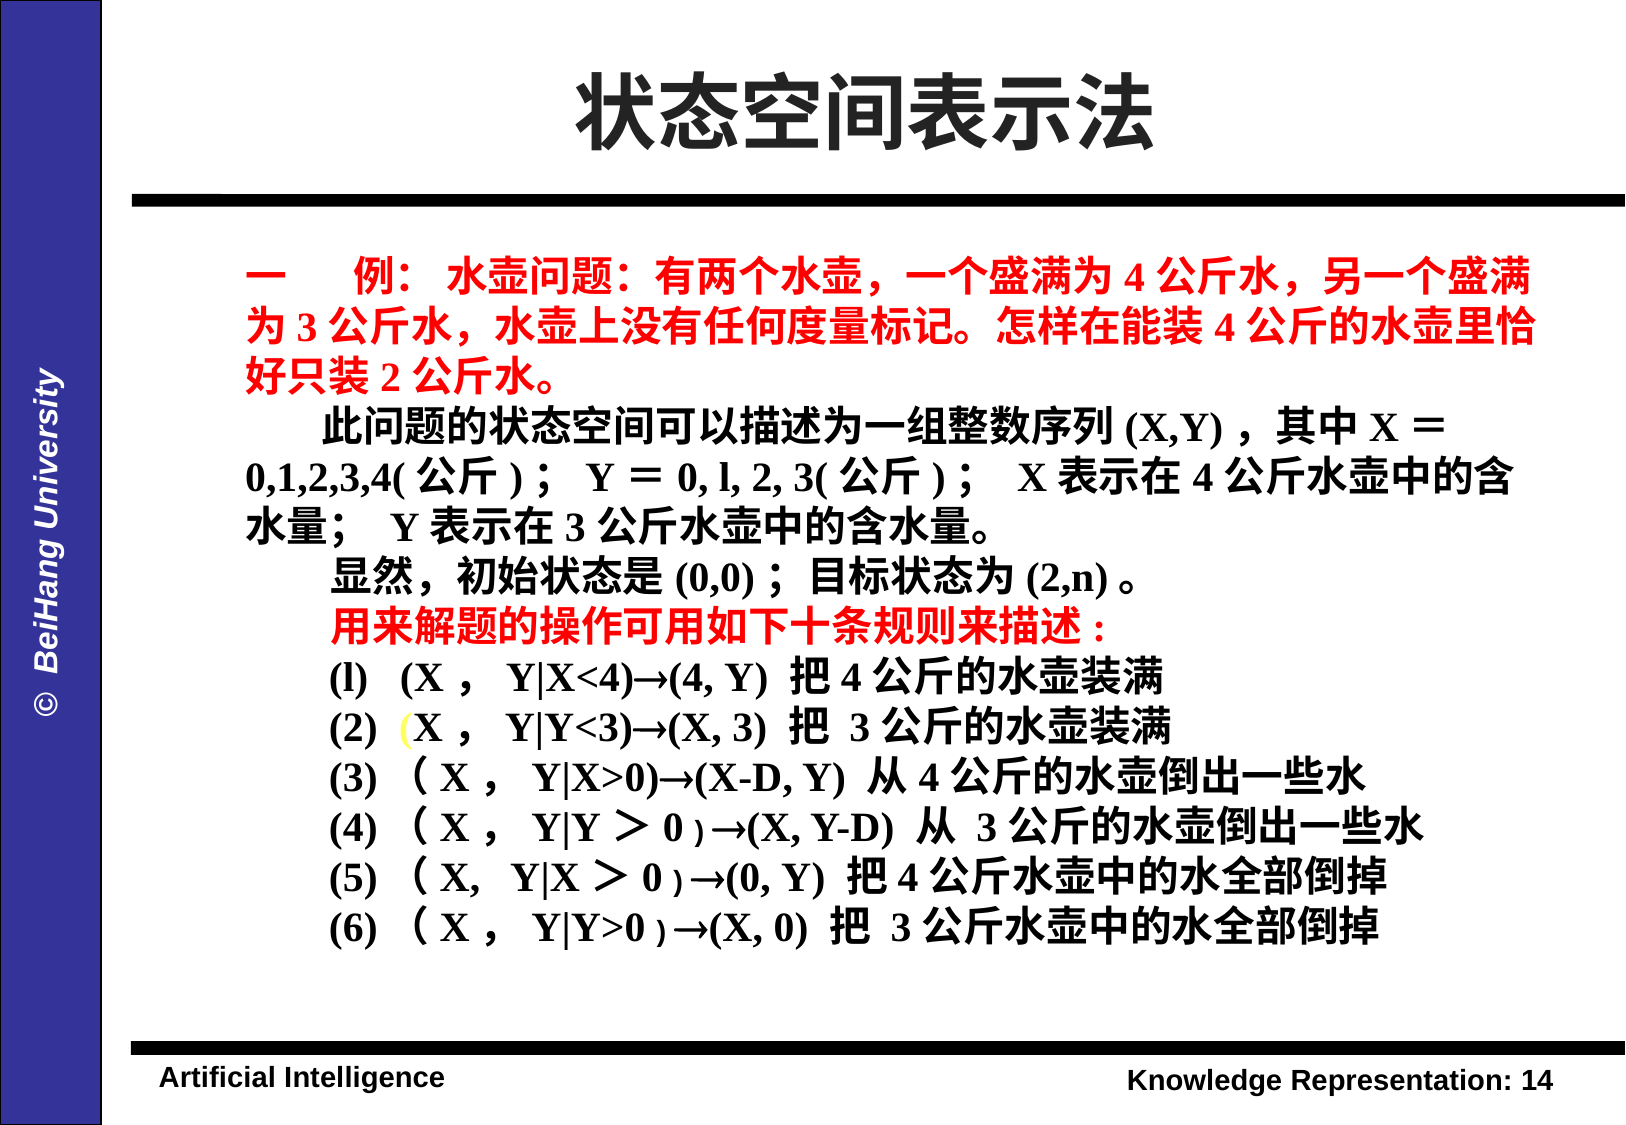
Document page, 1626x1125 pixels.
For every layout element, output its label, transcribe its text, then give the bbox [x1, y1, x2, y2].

text_box 一 例： 水壶问题：有两个水壶，一个盛满为4公斤水，另一个盛满为3公斤水，水壶上没有任何度量标记。怎样在能装4公斤的水壶里恰好只装2公斤水。 此问题的状态空间可以描述为一组整数序列(X,Y)，其中X＝0,1,2,3,4(公斤)；Y＝0, l, 2, 3(公斤)； X表示在4公斤水壶中的含水量； Y表示在3公斤水壶中的含水量。 显然，初始状态是(0,0)；目标状态为(2,n)。 用来解题的操作可用如下十条规则来描述: (l) (X，Y|X<4)(4, Y) 把4公斤的水壶装满 (2) (X，Y|Y<3)(X, 3) 把 3公斤的水壶装满 (3)（X，Y|X>0)(X-D, Y) 从4公斤的水壶倒出一些水 (4)（X，Y|Y＞0 ) (X, Y-D) 从 3公斤的水壶倒出一些水 (5)（X, Y|X＞0 ) (0, Y) 把4公斤水壶中的水全部倒掉 (6)（X，Y|Y>0 ) (X, 0) 把 3公斤水壶中的水全部倒掉 [230, 249, 1558, 958]
text_box 状态空间表示法 [175, 32, 1555, 187]
